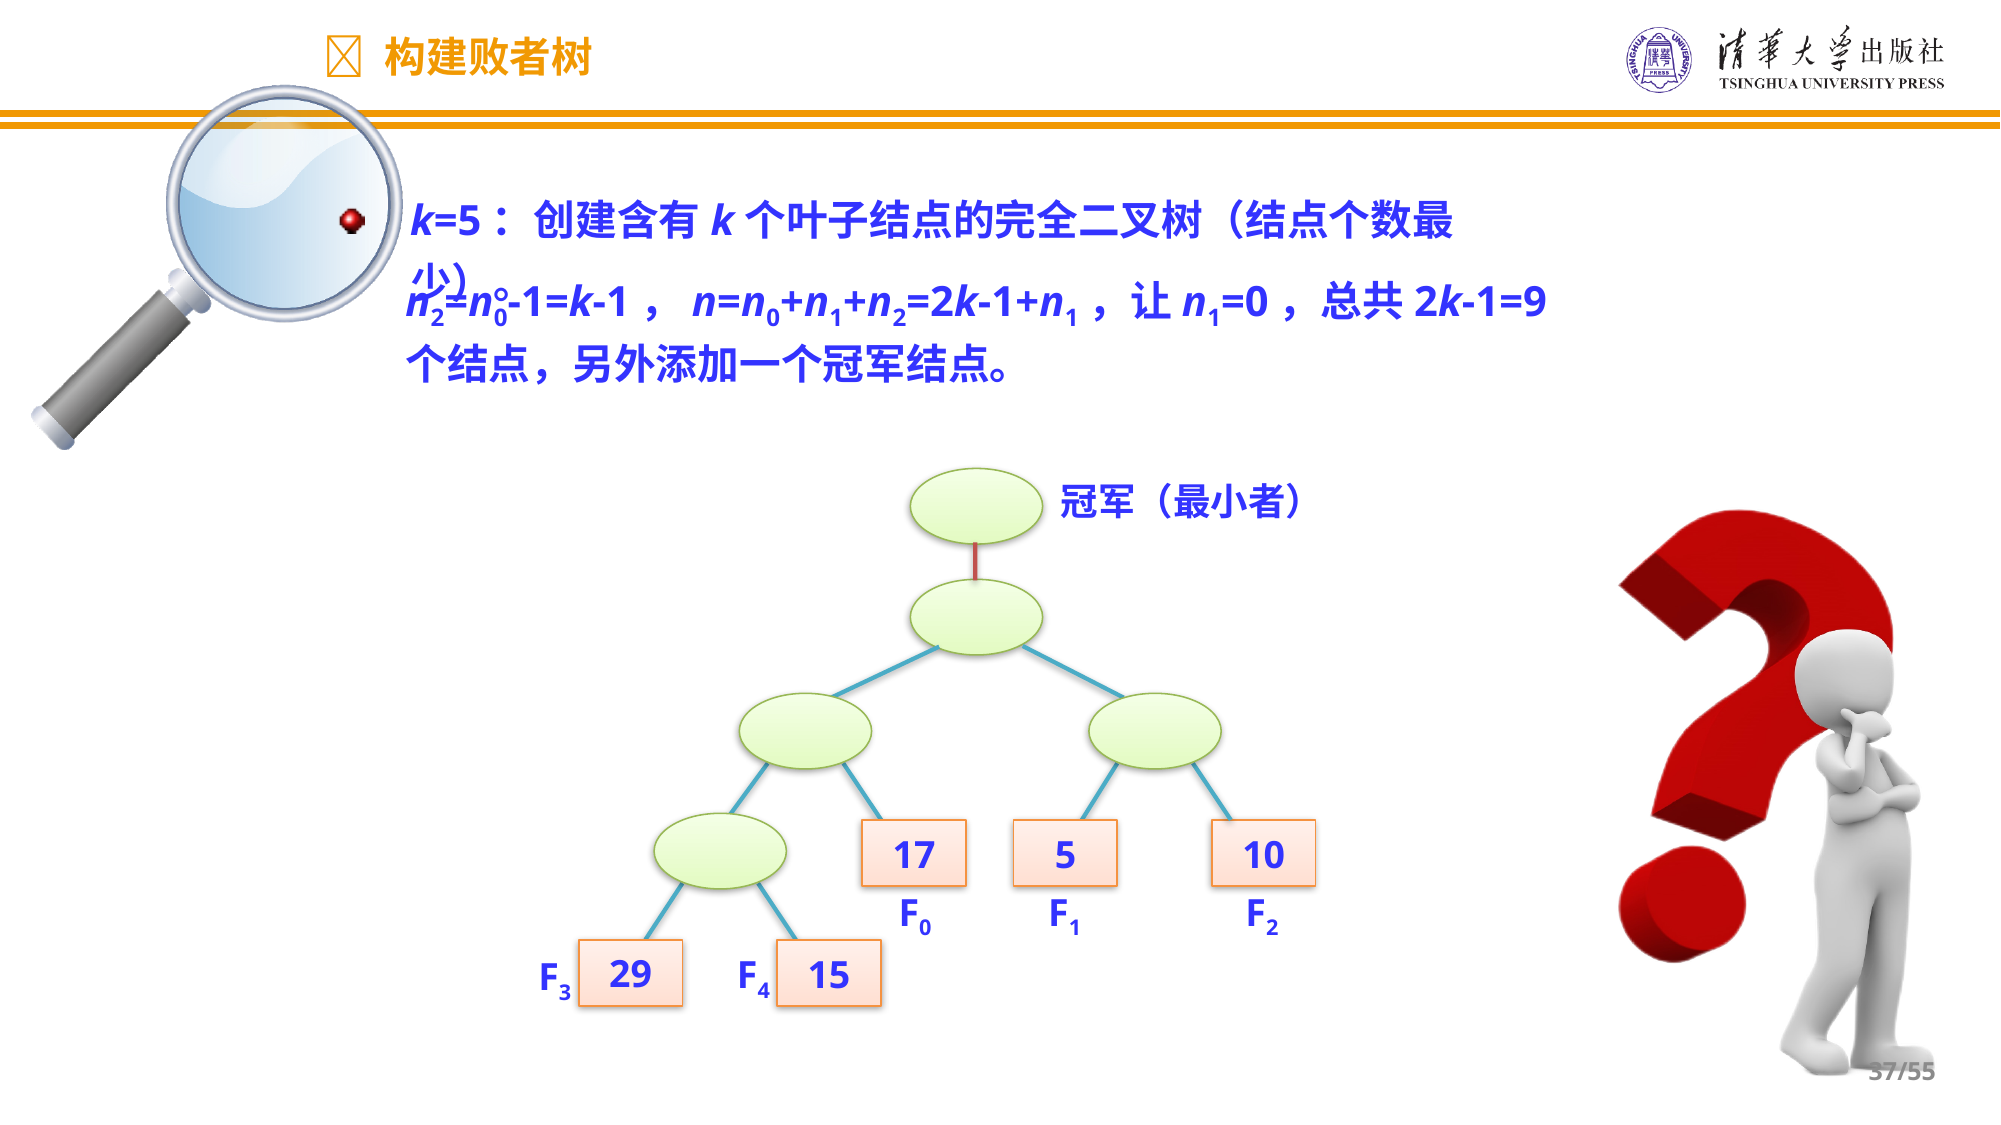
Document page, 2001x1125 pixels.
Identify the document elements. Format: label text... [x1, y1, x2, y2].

picture [1446, 449, 2001, 1125]
picture [1590, 0, 2001, 144]
text_box  构建败者树 [308, 23, 711, 89]
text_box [653, 579, 1222, 890]
picture [31, 84, 403, 450]
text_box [530, 763, 1316, 1007]
text_box n2=n0-1=k-1，n=n0+n1+n2=2k-1+n1，让n1=0，总共2k-1=9个结点，另外添加一个冠军结点。 [390, 267, 1598, 396]
text_box k=5：创建含有k个叶子结点的完全二叉树（结点个数最少）。 [320, 174, 1563, 314]
picture [335, 204, 365, 234]
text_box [910, 468, 1358, 581]
slide_number /55 [1484, 1042, 1951, 1103]
